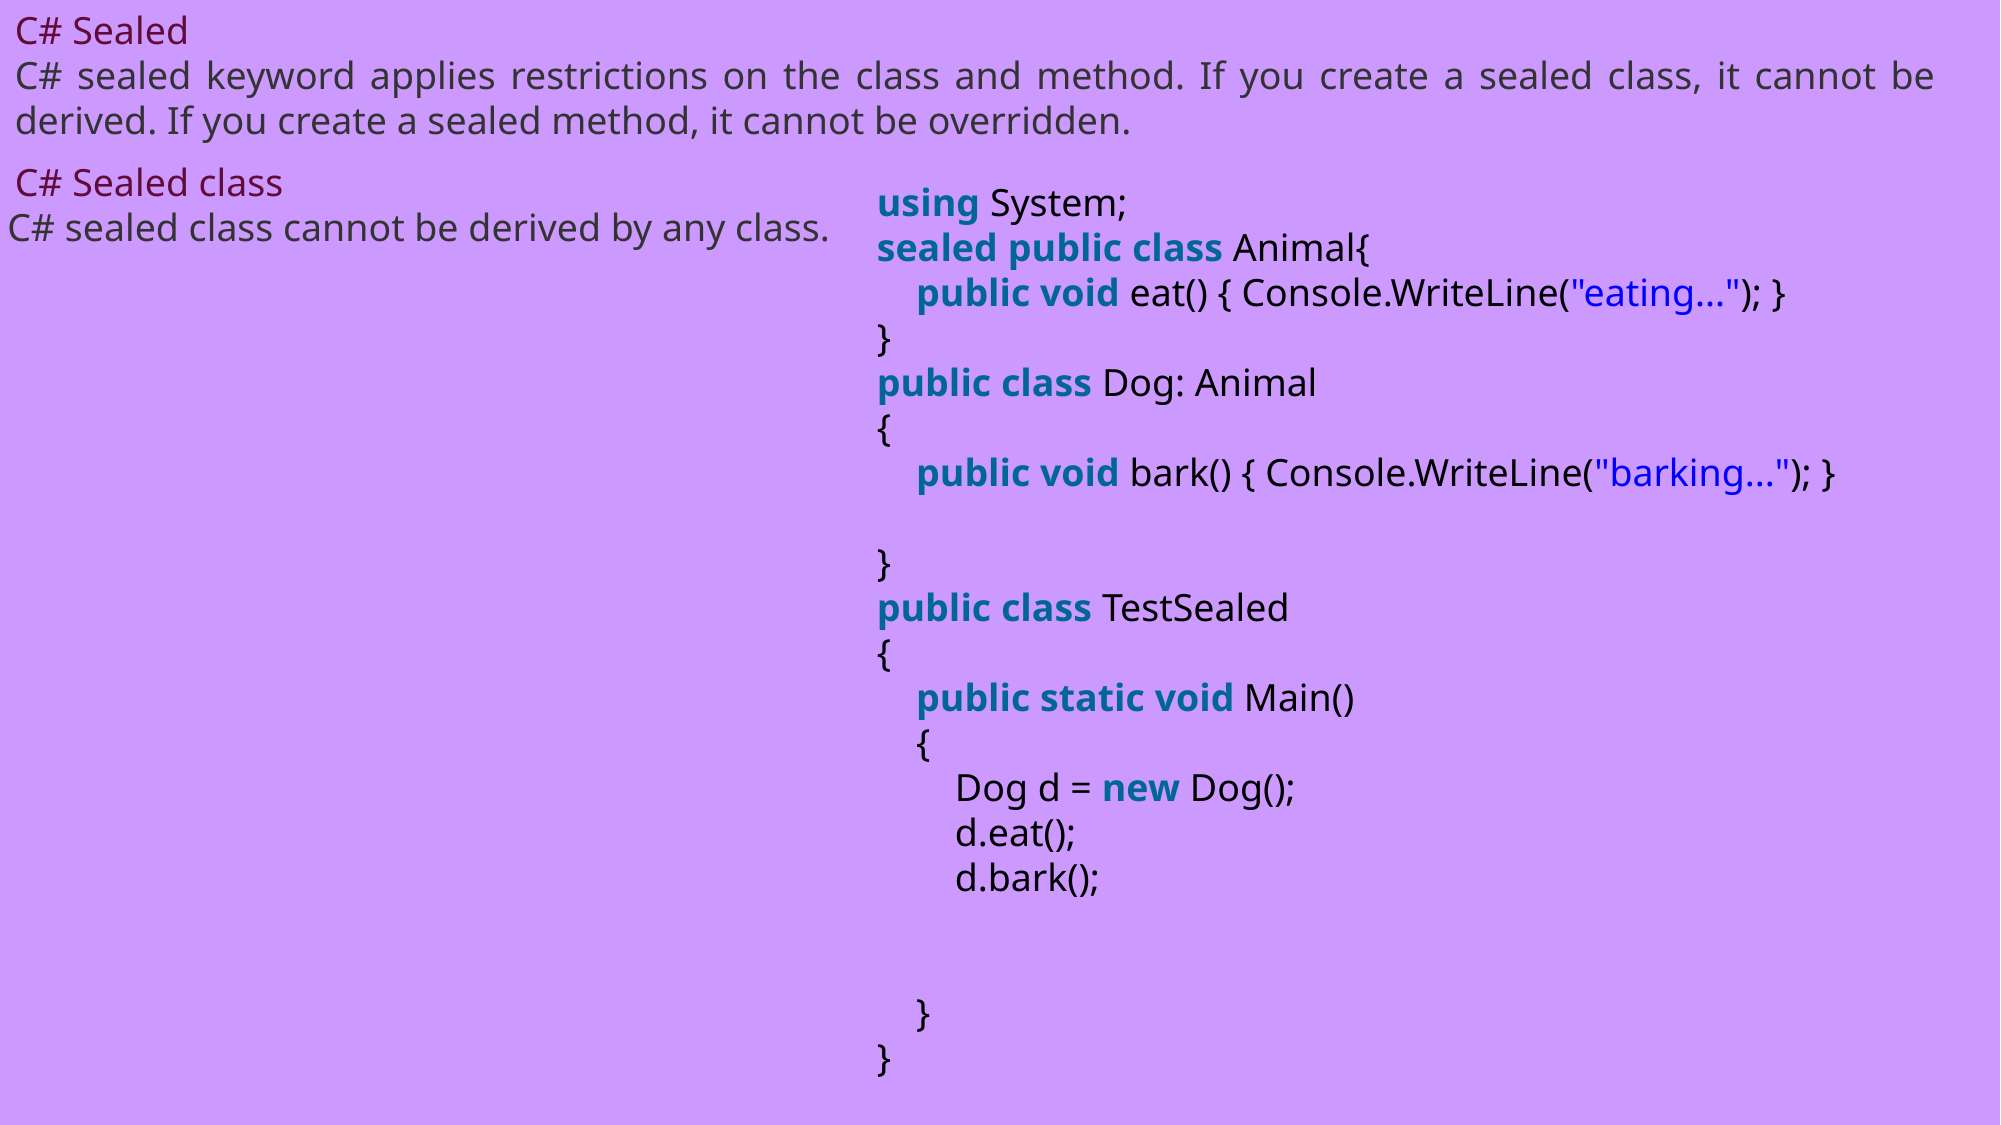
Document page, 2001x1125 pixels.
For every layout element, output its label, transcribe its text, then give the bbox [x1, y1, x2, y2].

text_box C# sealed class cannot be derived by any class. [0, 196, 846, 257]
text_box C# Sealed C# sealed keyword applies restrictions on the class and method. If you create a sealed class, it cannot be derived. If you create a sealed method, it cannot be overridden. [0, 0, 1952, 150]
text_box C# Sealed class [0, 151, 1000, 302]
text_box using System; sealed public class Animal{ public void eat() { Console.WriteLine("eating..."); } } public class Dog: Animal { public void bark() { Console.WriteLine("barking..."); } } public class TestSealed { public static void Main() { Dog d = new Dog(); d.eat(); d.bark(); } } [862, 171, 1863, 1087]
